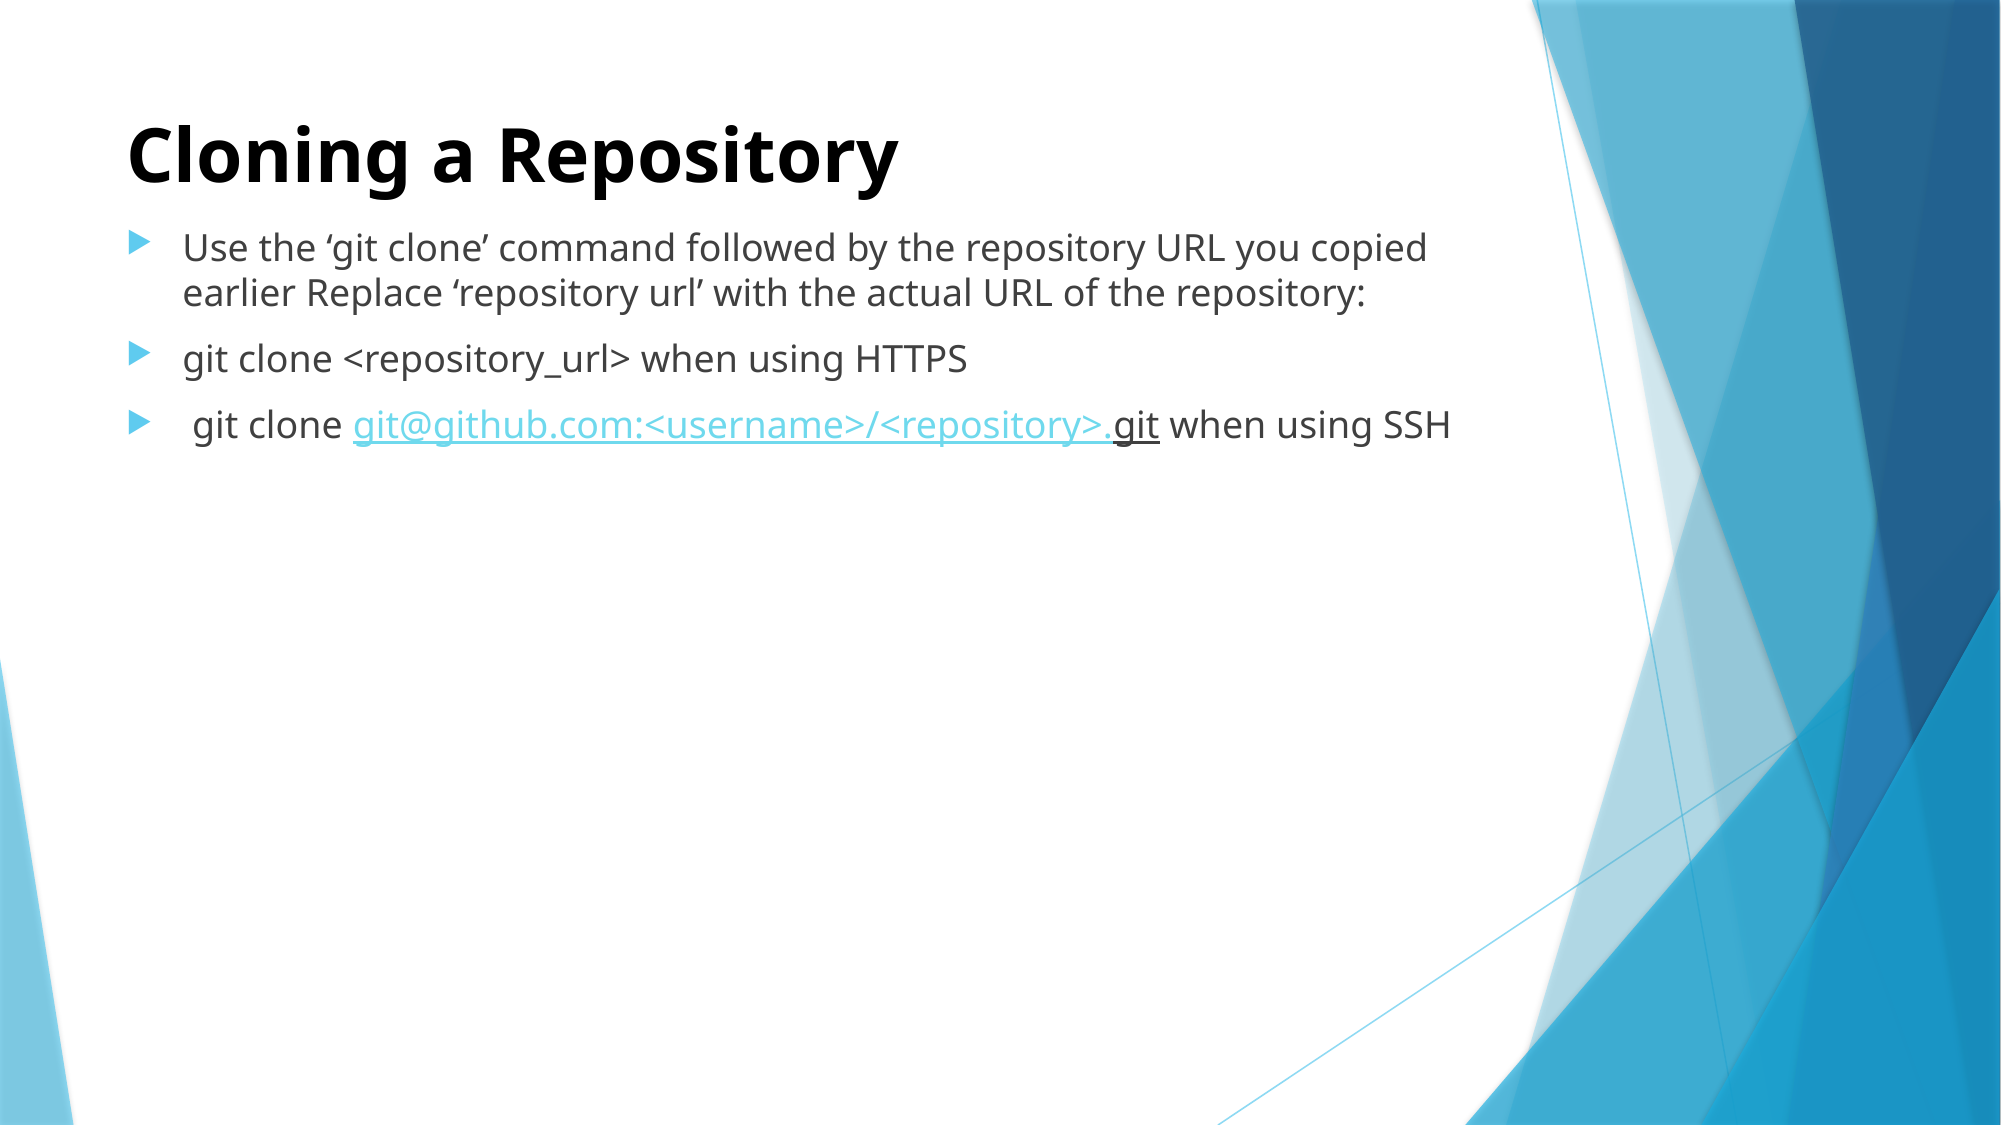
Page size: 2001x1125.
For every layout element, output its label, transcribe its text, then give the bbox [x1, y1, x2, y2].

list Use the ‘git clone’ command followed by the repository URL you copied earlier Replace ‘repository url’ with the actual URL of the repository: git clone <repository_url> when using HTTPS git clone git@github.com:<username>/<repository>.git when using SSH [111, 216, 1522, 992]
title Cloning a Repository [111, 99, 1522, 216]
